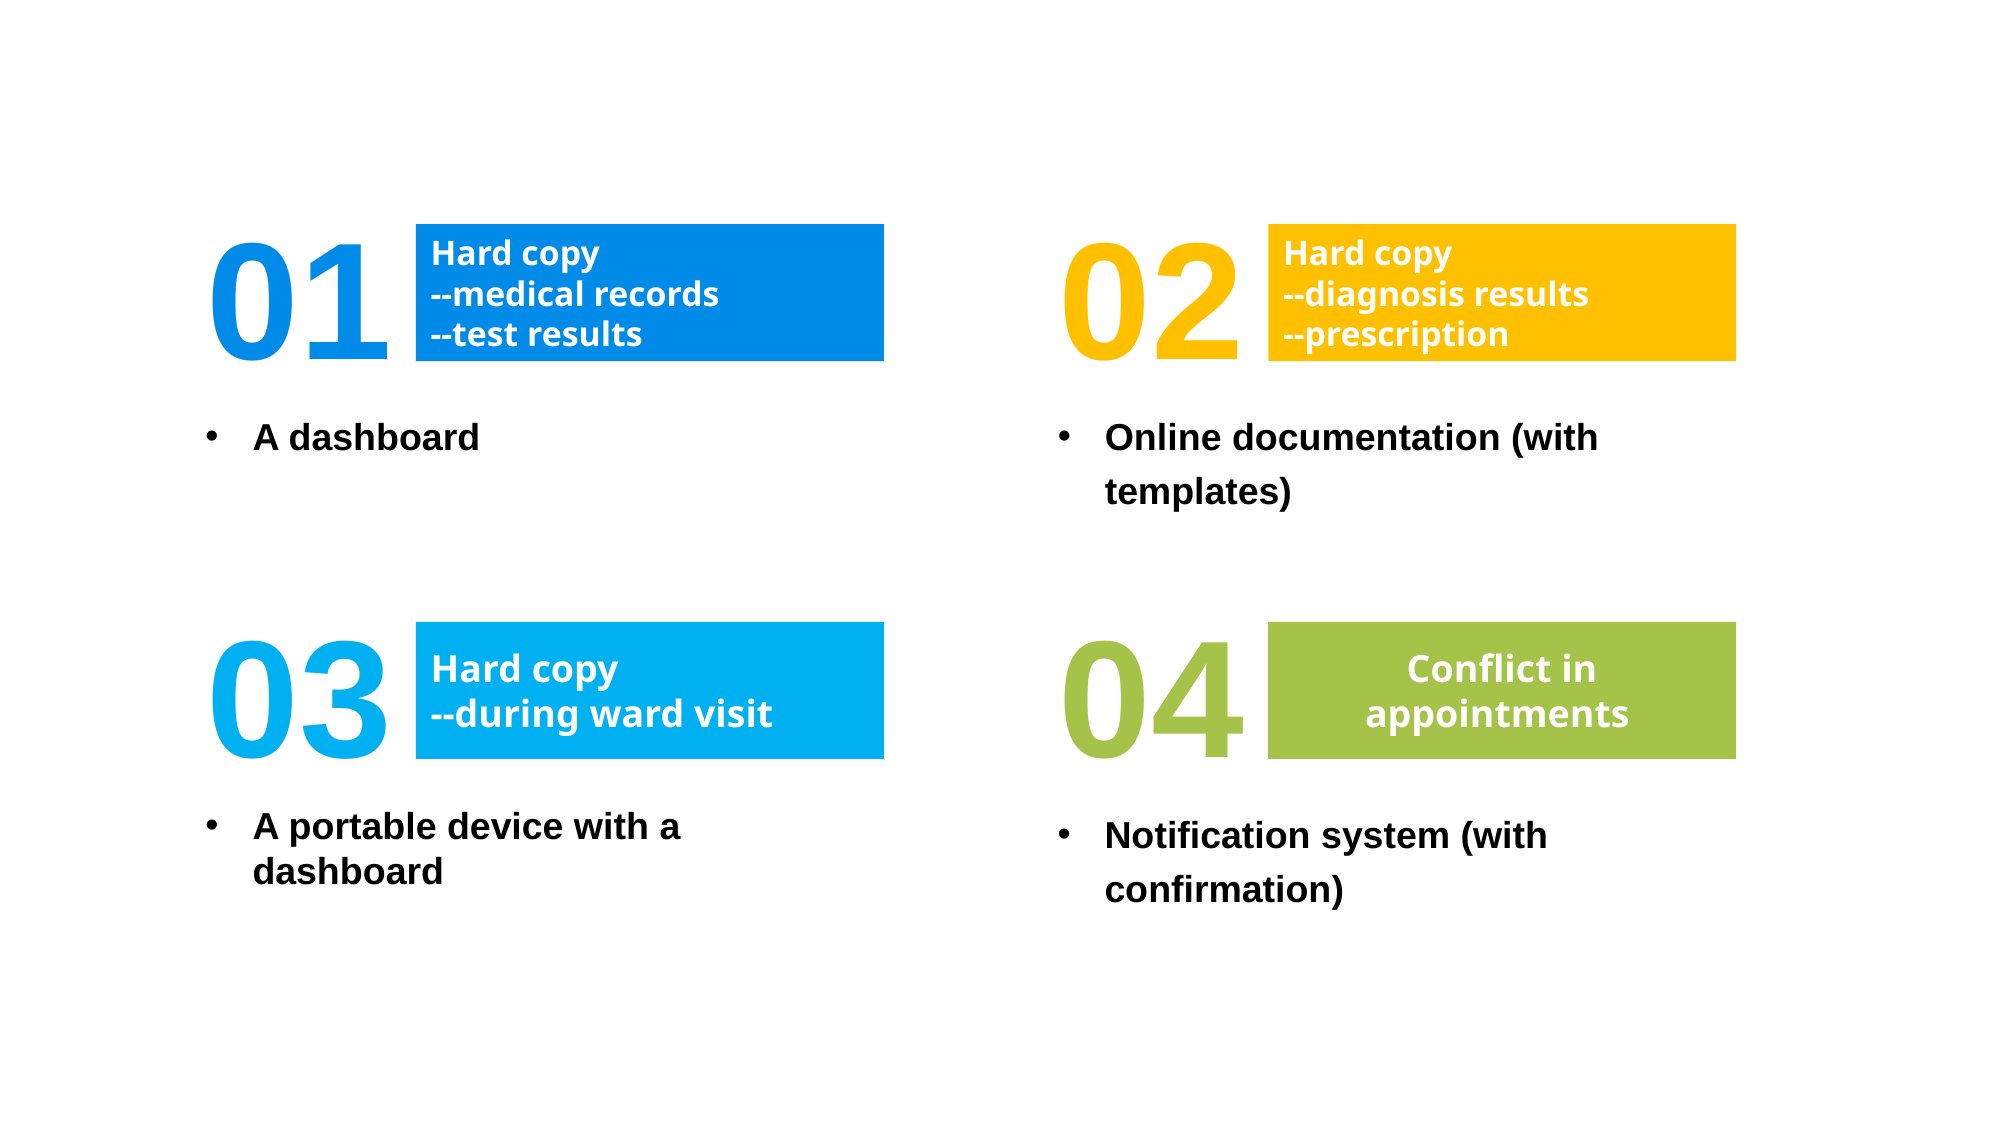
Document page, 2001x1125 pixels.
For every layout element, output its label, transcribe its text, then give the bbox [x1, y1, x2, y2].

text_box Conflict in appointments [1267, 621, 1737, 760]
text_box 02 [1043, 191, 1261, 394]
text_box A dashboard [190, 396, 884, 558]
text_box 01 [190, 191, 408, 394]
text_box 03 [190, 589, 408, 792]
text_box Notification system (with confirmation) [1043, 794, 1737, 955]
text_box Hard copy --diagnosis results --prescription [1267, 223, 1737, 362]
text_box Online documentation (with templates) [1043, 396, 1737, 558]
text_box A portable device with a dashboard [190, 794, 884, 955]
text_box Hard copy --medical records --test results [415, 223, 885, 362]
text_box Hard copy --during ward visit [415, 621, 885, 760]
text_box 04 [1042, 589, 1260, 792]
